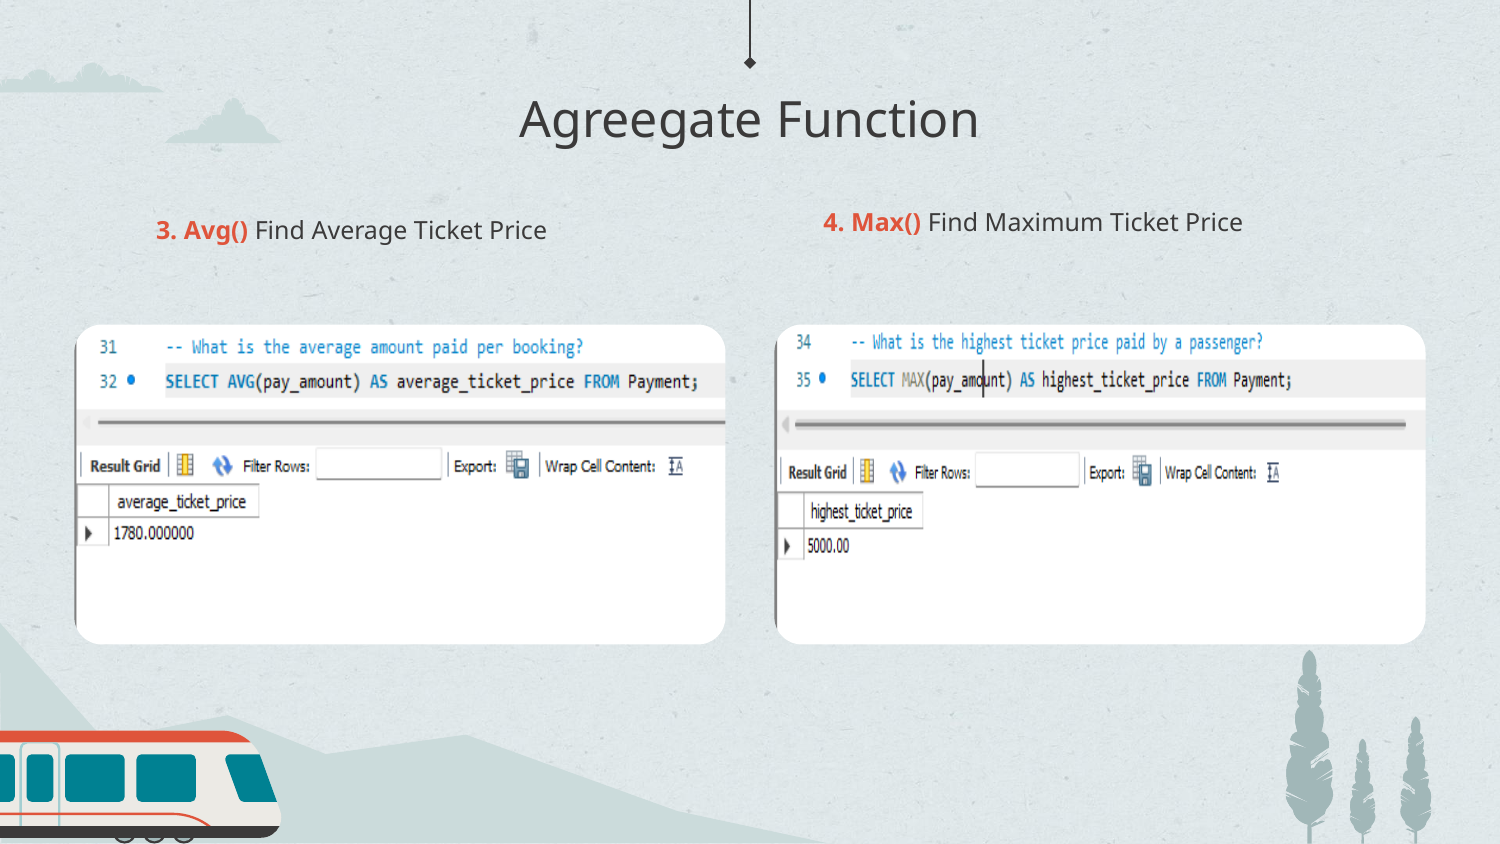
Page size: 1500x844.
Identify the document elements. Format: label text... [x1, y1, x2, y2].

text_box 3. Avg() Find Average Ticket Price [118, 199, 657, 286]
picture [0, 0, 1500, 844]
picture [1317, 751, 1325, 759]
text_box 4. Max() Find Maximum Ticket Price [808, 199, 1426, 286]
title Agreegate Function [118, 72, 1382, 167]
picture [0, 838, 121, 844]
